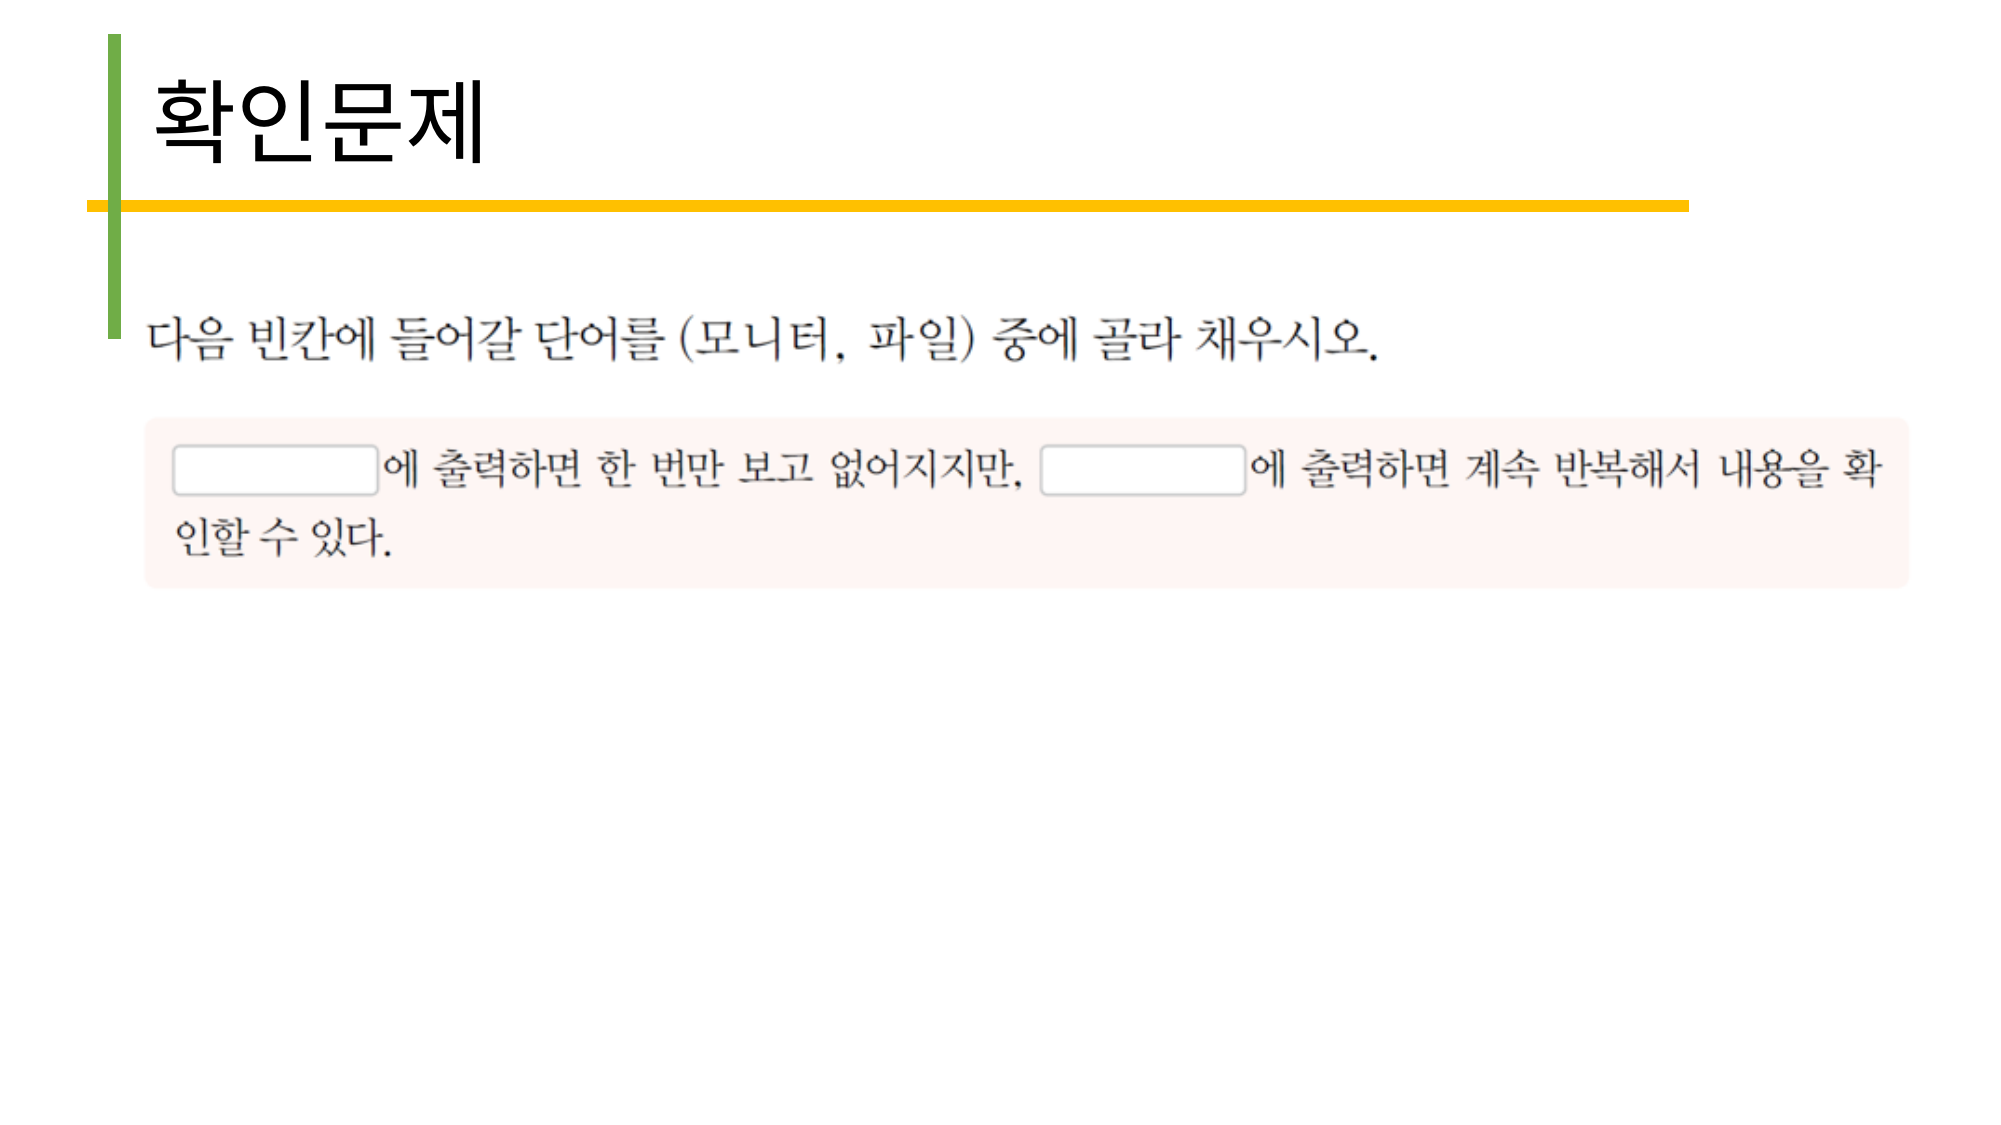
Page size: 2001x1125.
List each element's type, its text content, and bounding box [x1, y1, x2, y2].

title 확인문제 [137, 37, 1863, 216]
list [137, 284, 1939, 649]
